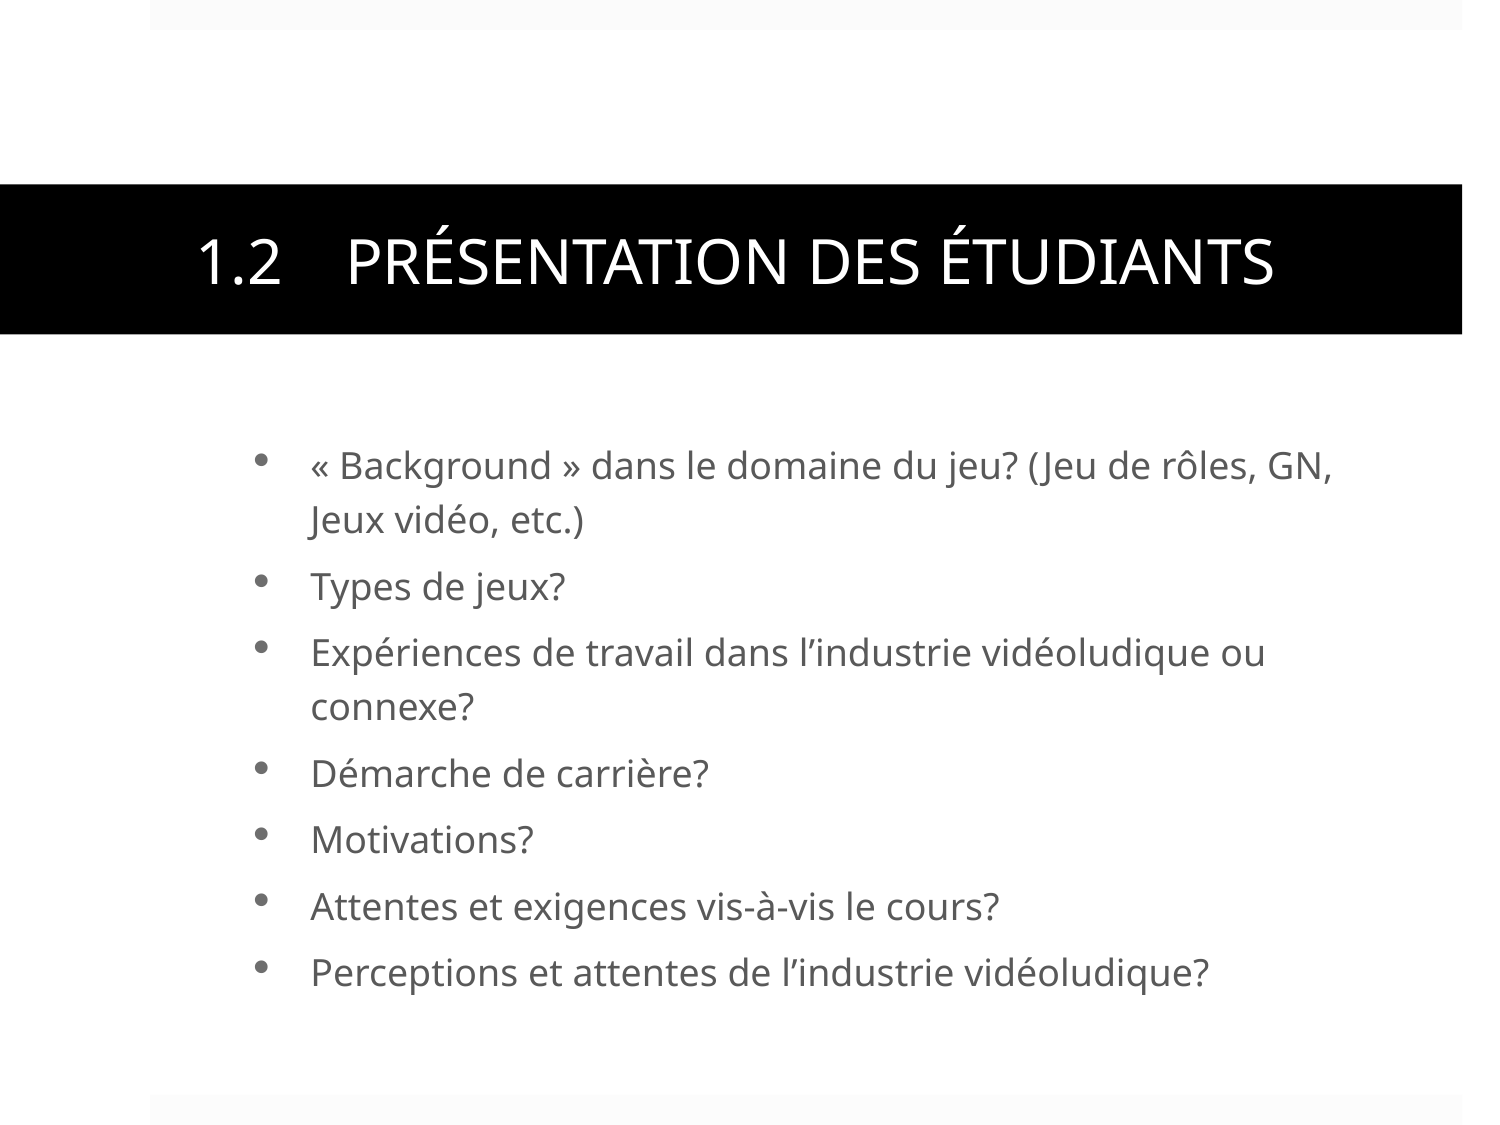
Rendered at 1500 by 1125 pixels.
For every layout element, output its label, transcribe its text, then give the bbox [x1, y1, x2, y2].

title 1.2 Présentation des étudiants [0, 184, 1463, 335]
list « Background » dans le domaine du jeu? (Jeu de rôles, GN, Jeux vidéo, etc.) Types de jeux? Expériences de travail dans l’industrie vidéoludique ou connexe? Démarche de carrière? Motivations? Attentes et exigences vis-à-vis le cours? Perceptions et attentes de l’industrie vidéoludique? [182, 425, 1432, 1036]
